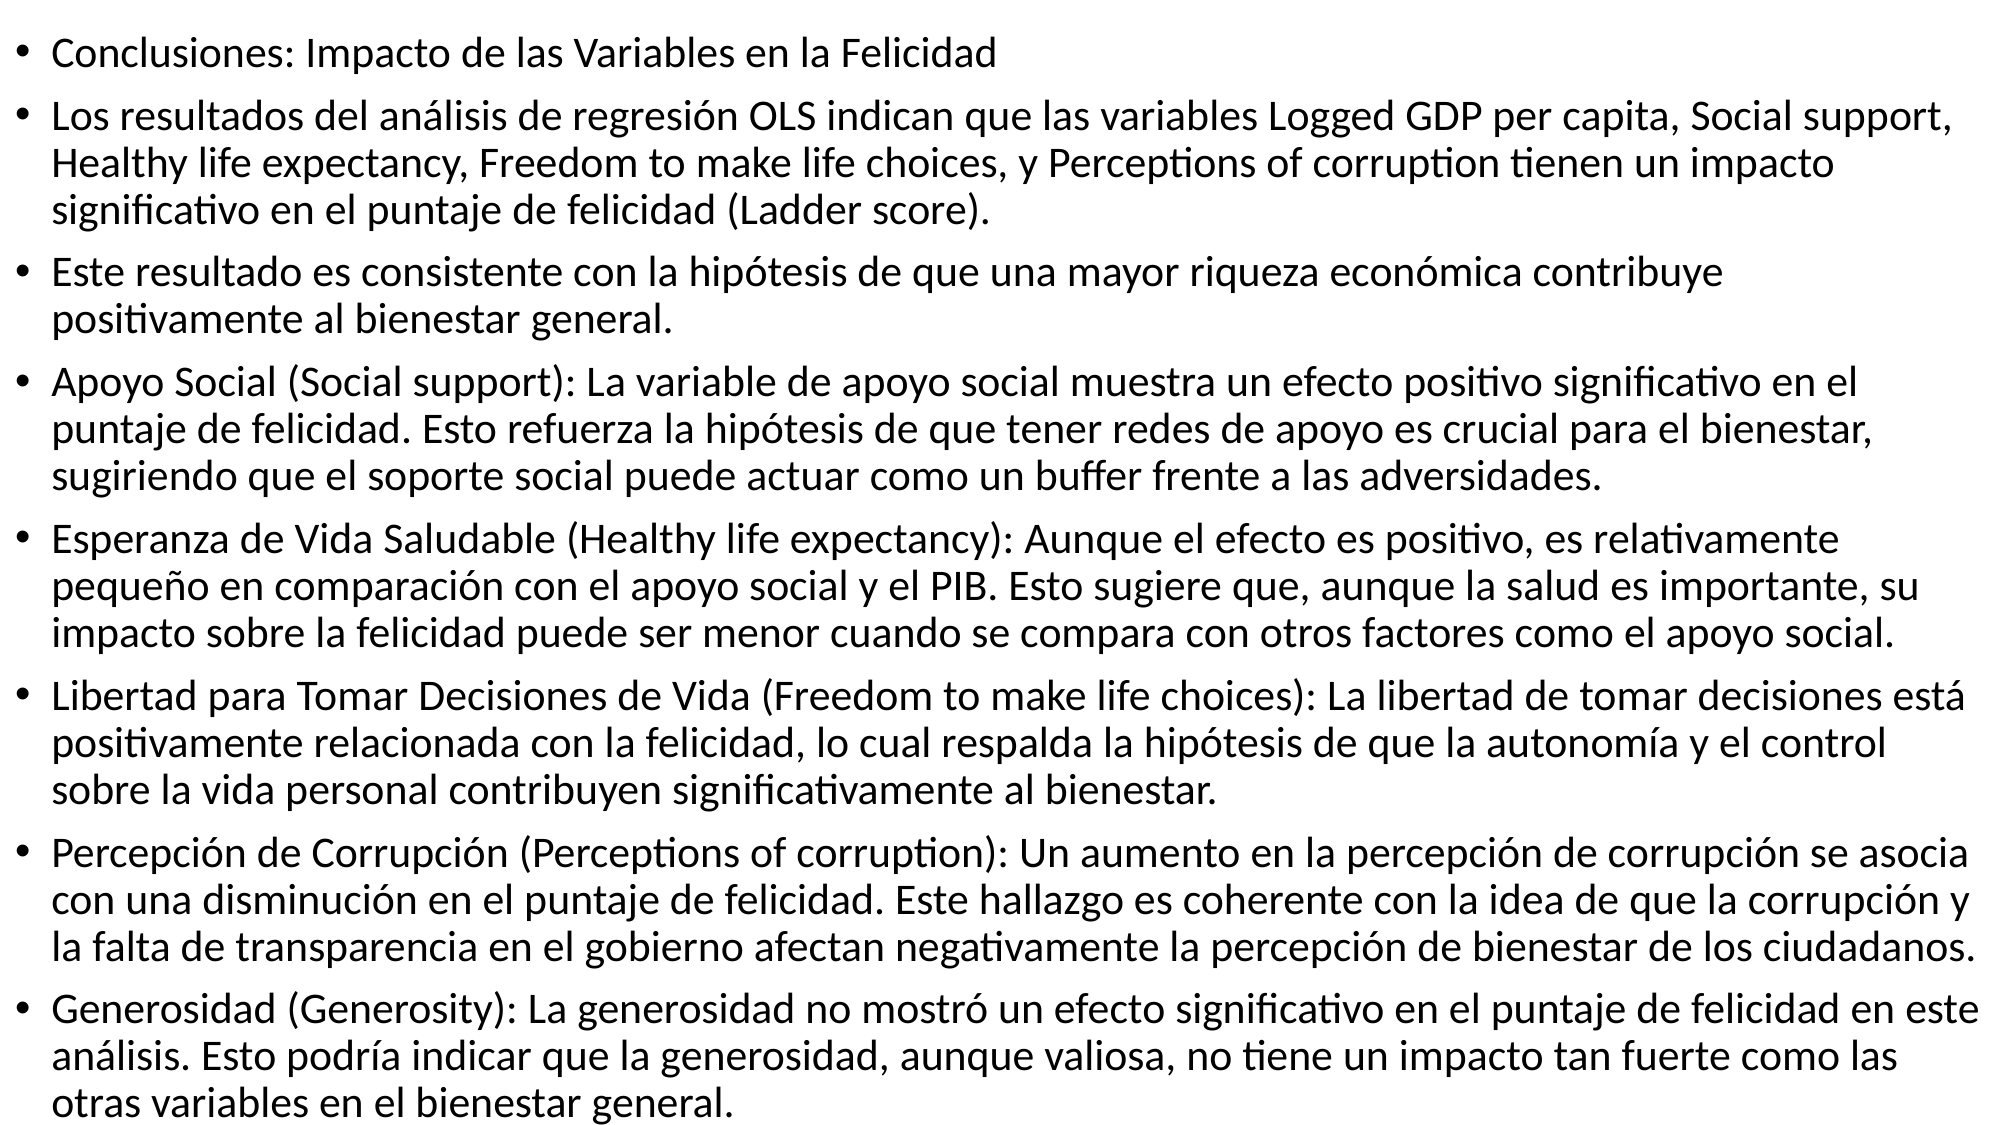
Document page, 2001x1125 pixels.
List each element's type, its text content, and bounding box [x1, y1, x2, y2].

list Conclusiones: Impacto de las Variables en la Felicidad Los resultados del análisis de regresión OLS indican que las variables Logged GDP per capita, Social support, Healthy life expectancy, Freedom to make life choices, y Perceptions of corruption tienen un impacto significativo en el puntaje de felicidad (Ladder score). Este resultado es consistente con la hipótesis de que una mayor riqueza económica contribuye positivamente al bienestar general. Apoyo Social (Social support): La variable de apoyo social muestra un efecto positivo significativo en el puntaje de felicidad. Esto refuerza la hipótesis de que tener redes de apoyo es crucial para el bienestar, sugiriendo que el soporte social puede actuar como un buffer frente a las adversidades. Esperanza de Vida Saludable (Healthy life expectancy): Aunque el efecto es positivo, es relativamente pequeño en comparación con el apoyo social y el PIB. Esto sugiere que, aunque la salud es importante, su impacto sobre la felicidad puede ser menor cuando se compara con otros factores como el apoyo social. Libertad para Tomar Decisiones de Vida (Freedom to make life choices): La libertad de tomar decisiones está positivamente relacionada con la felicidad, lo cual respalda la hipótesis de que la autonomía y el control sobre la vida personal contribuyen significativamente al bienestar. Percepción de Corrupción (Perceptions of corruption): Un aumento en la percepción de corrupción se asocia con una disminución en el puntaje de felicidad. Este hallazgo es coherente con la idea de que la corrupción y la falta de transparencia en el gobierno afectan negativamente la percepción de bienestar de los ciudadanos. Generosidad (Generosity): La generosidad no mostró un efecto significativo en el puntaje de felicidad en este análisis. Esto podría indicar que la generosidad, aunque valiosa, no tiene un impacto tan fuerte como las otras variables en el bienestar general. [0, 22, 2000, 1125]
